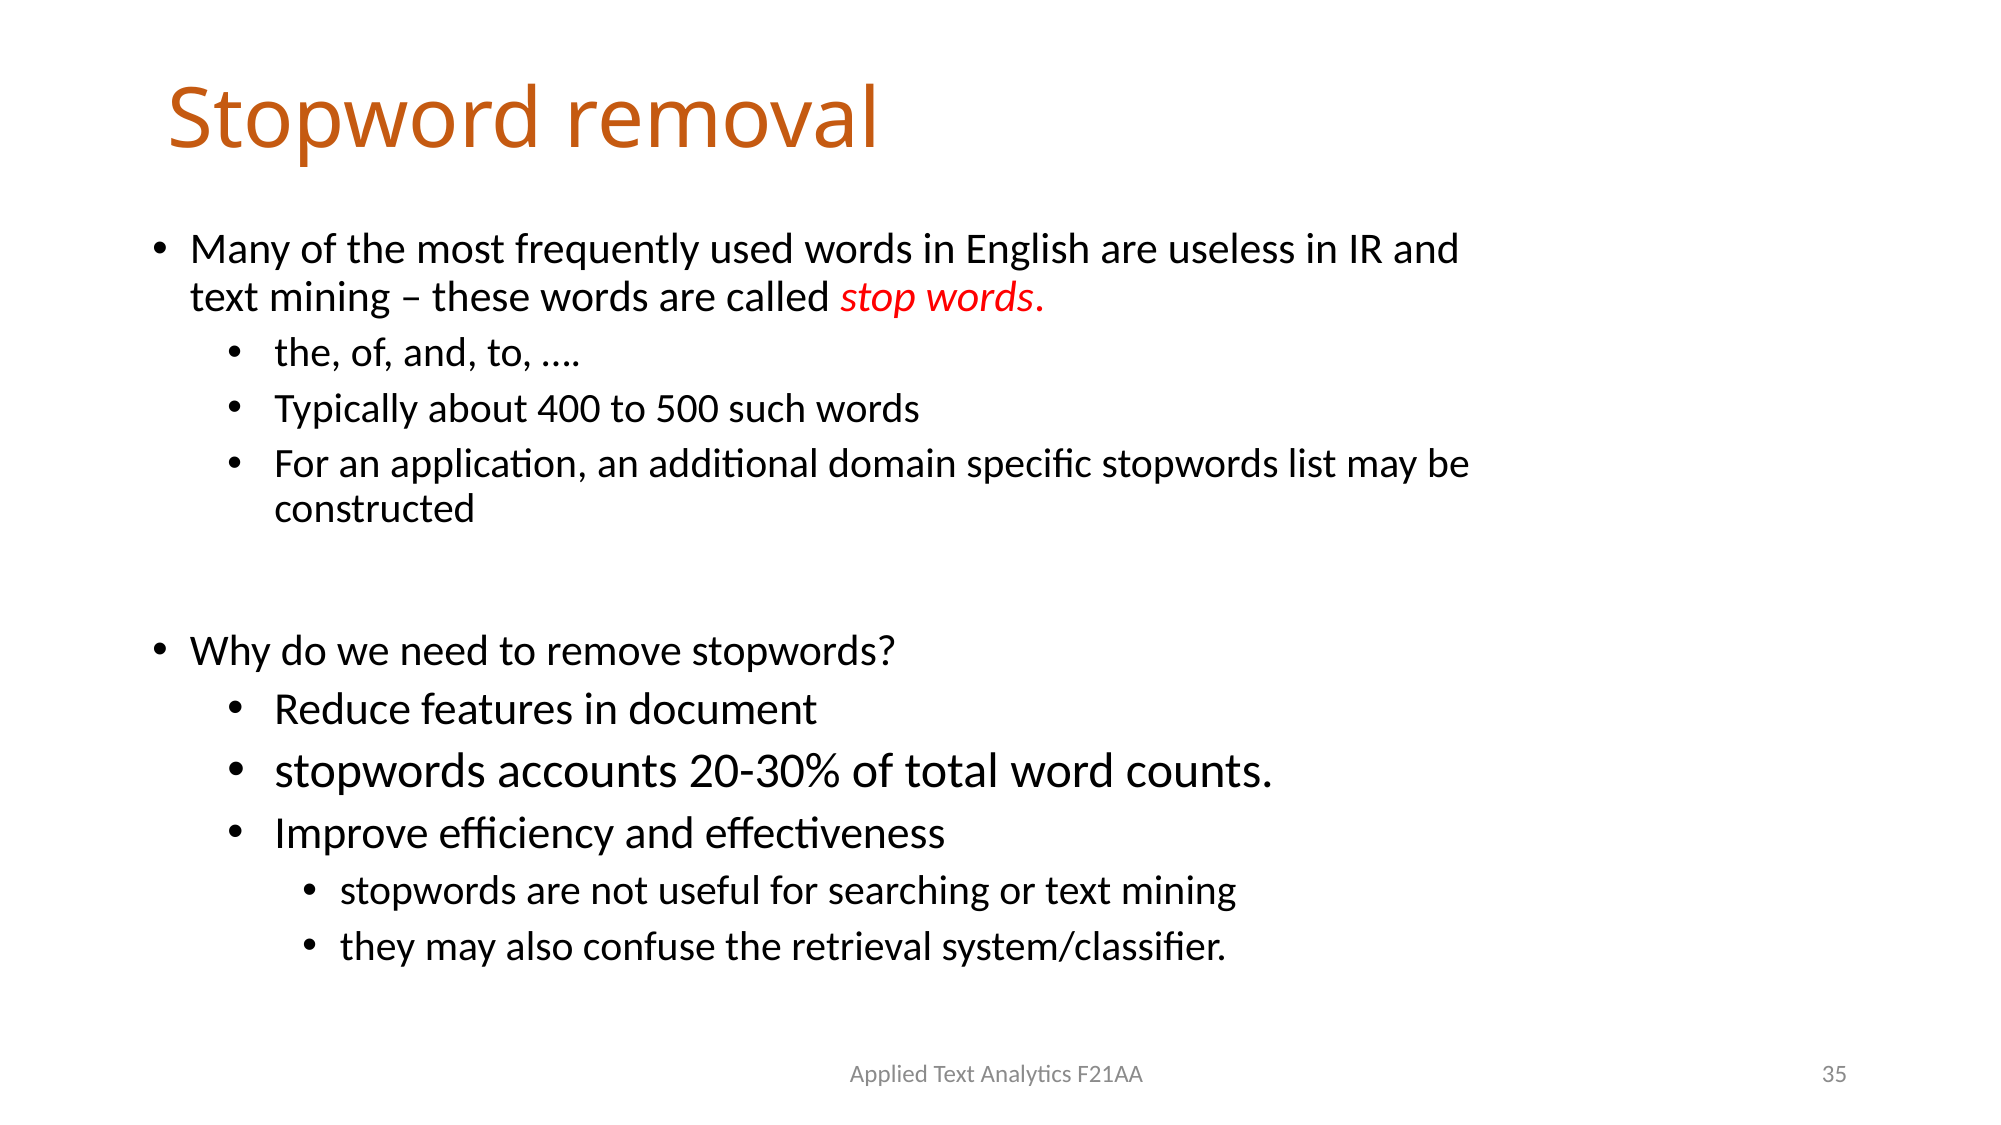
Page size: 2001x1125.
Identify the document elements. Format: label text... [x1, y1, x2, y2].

list Many of the most frequently used words in English are useless in IR and text mining – these words are called stop words. the, of, and, to, …. Typically about 400 to 500 such words For an application, an additional domain specific stopwords list may be constructed Why do we need to remove stopwords? Reduce features in document stopwords accounts 20-30% of total word counts. Improve efficiency and effectiveness stopwords are not useful for searching or text mining they may also confuse the retrieval system/classifier. [137, 218, 1516, 993]
footer Applied Text Analytics F21AA [662, 1042, 1338, 1103]
slide_number 35 [1412, 1042, 1863, 1103]
title Stopword removal [152, 61, 1438, 181]
